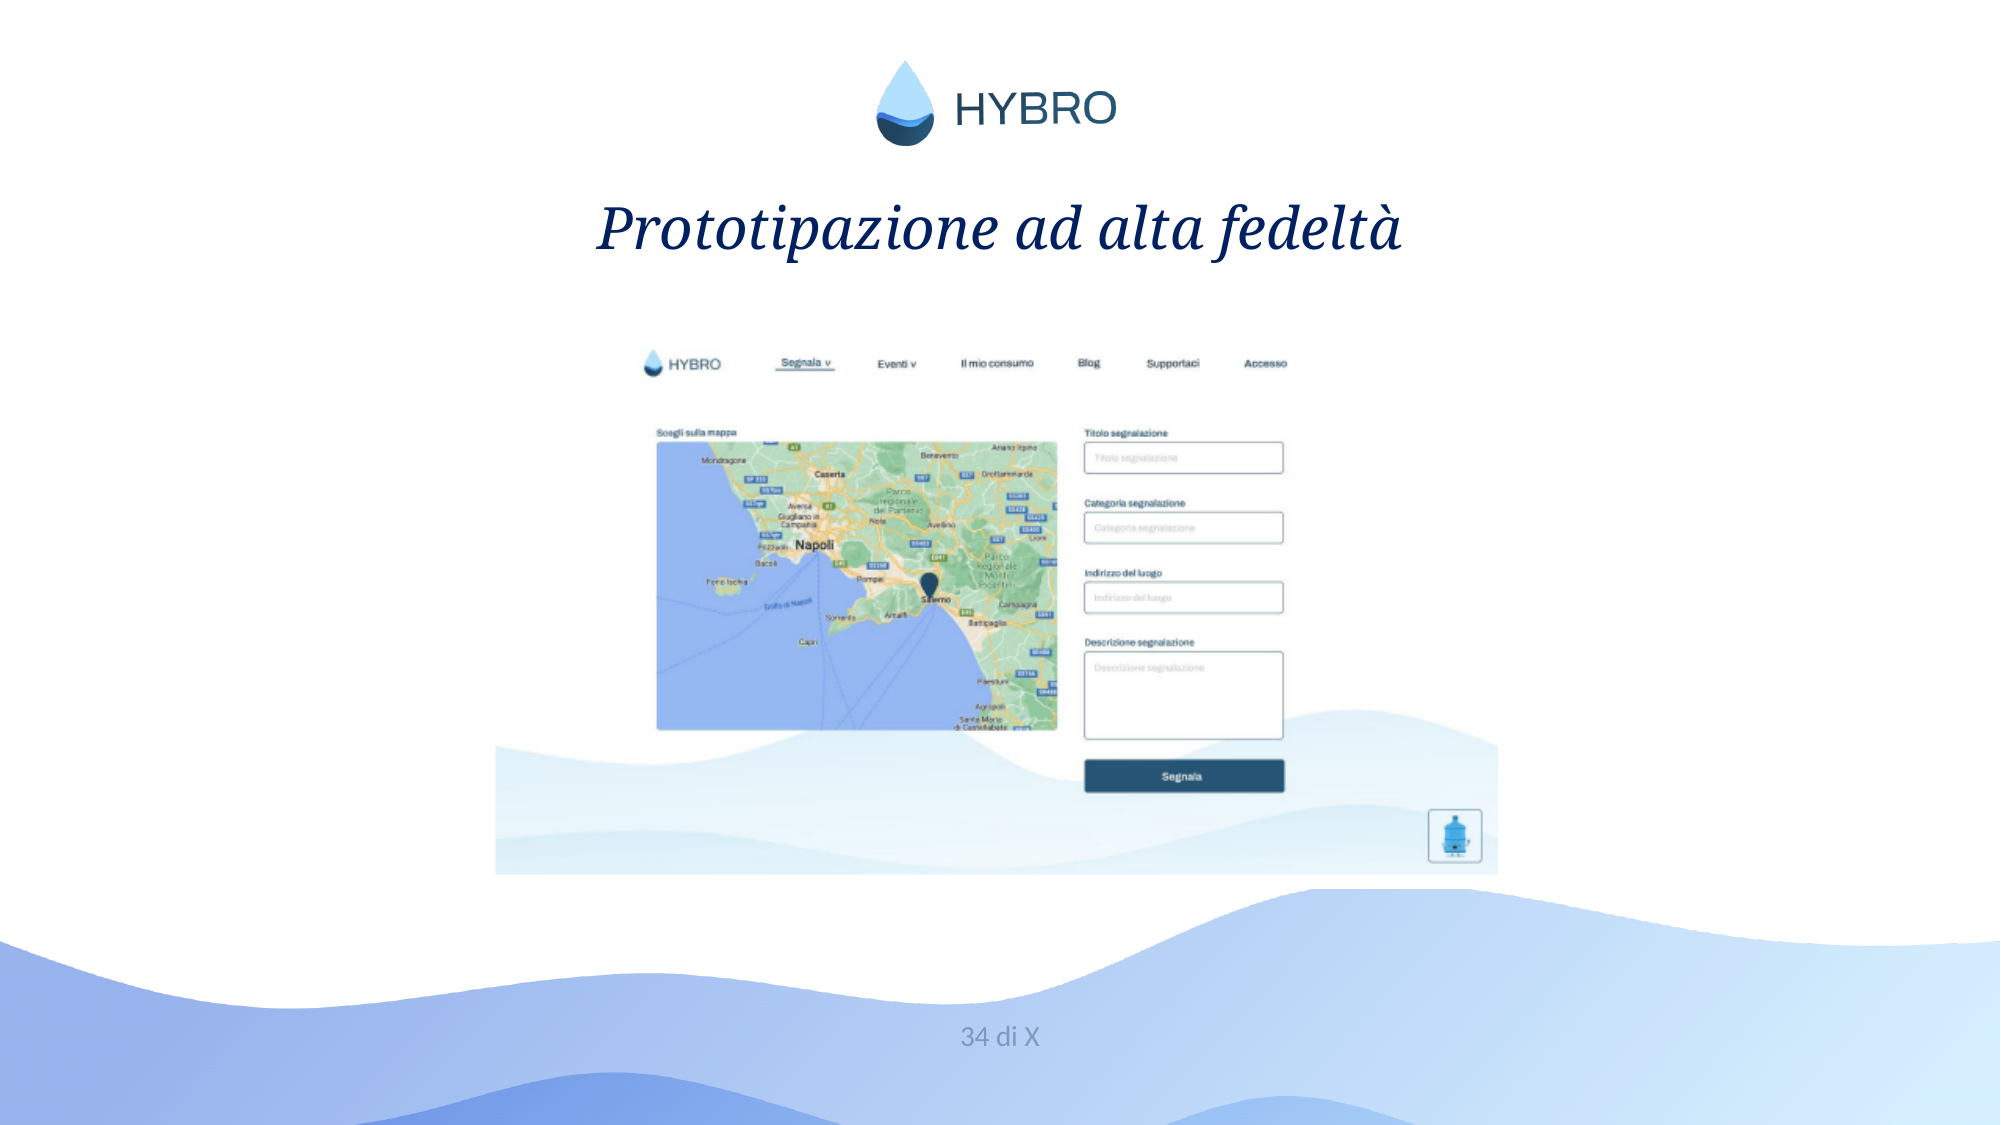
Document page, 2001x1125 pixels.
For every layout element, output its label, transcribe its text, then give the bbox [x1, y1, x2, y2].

picture [0, 290, 2000, 1125]
picture [875, 60, 1124, 146]
text_box Prototipazione ad alta fedeltà [0, 184, 2000, 269]
